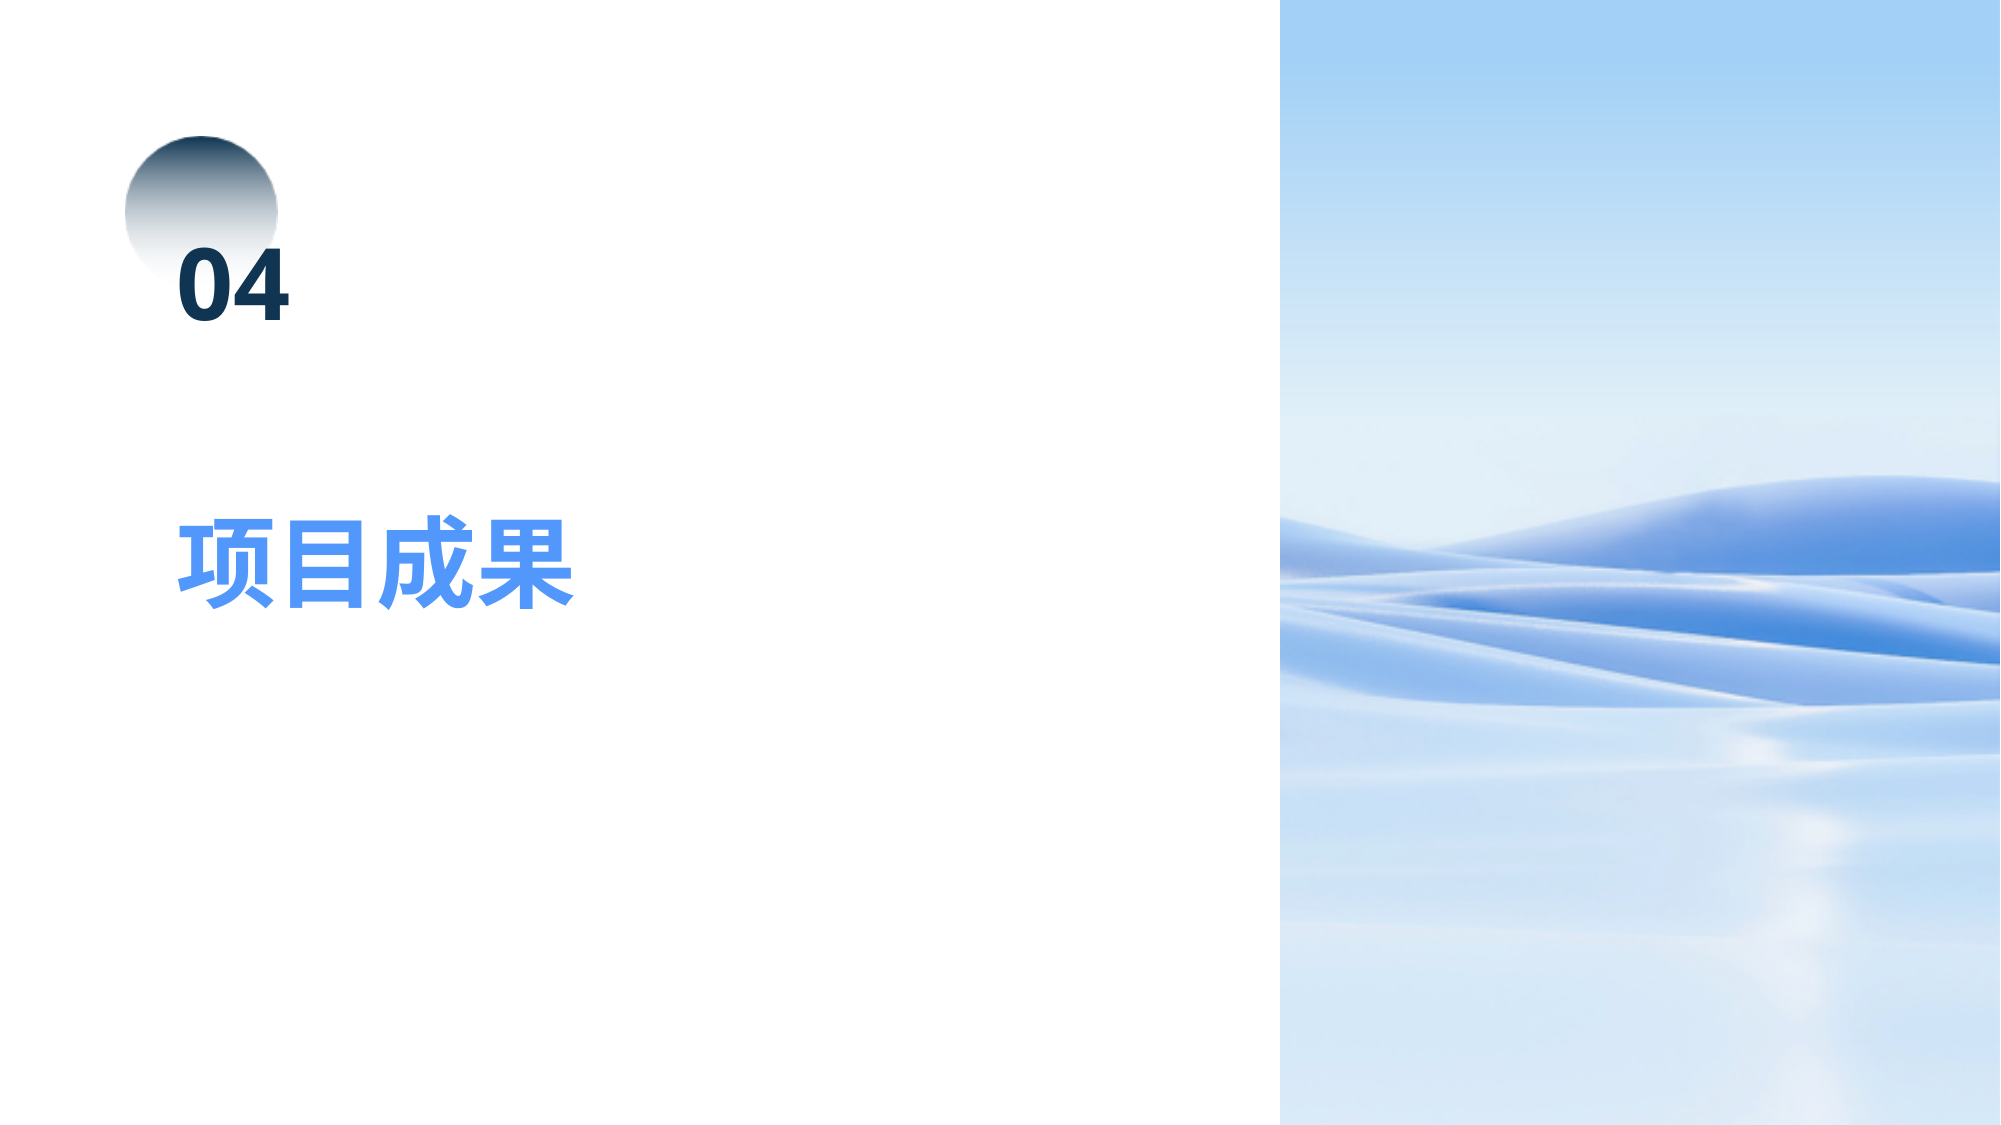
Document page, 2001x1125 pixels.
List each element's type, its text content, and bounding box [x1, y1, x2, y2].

picture [125, 136, 278, 289]
picture [1279, 0, 2000, 1125]
text_box 项目成果 [160, 431, 1111, 629]
text_box 04 [160, 151, 1111, 350]
